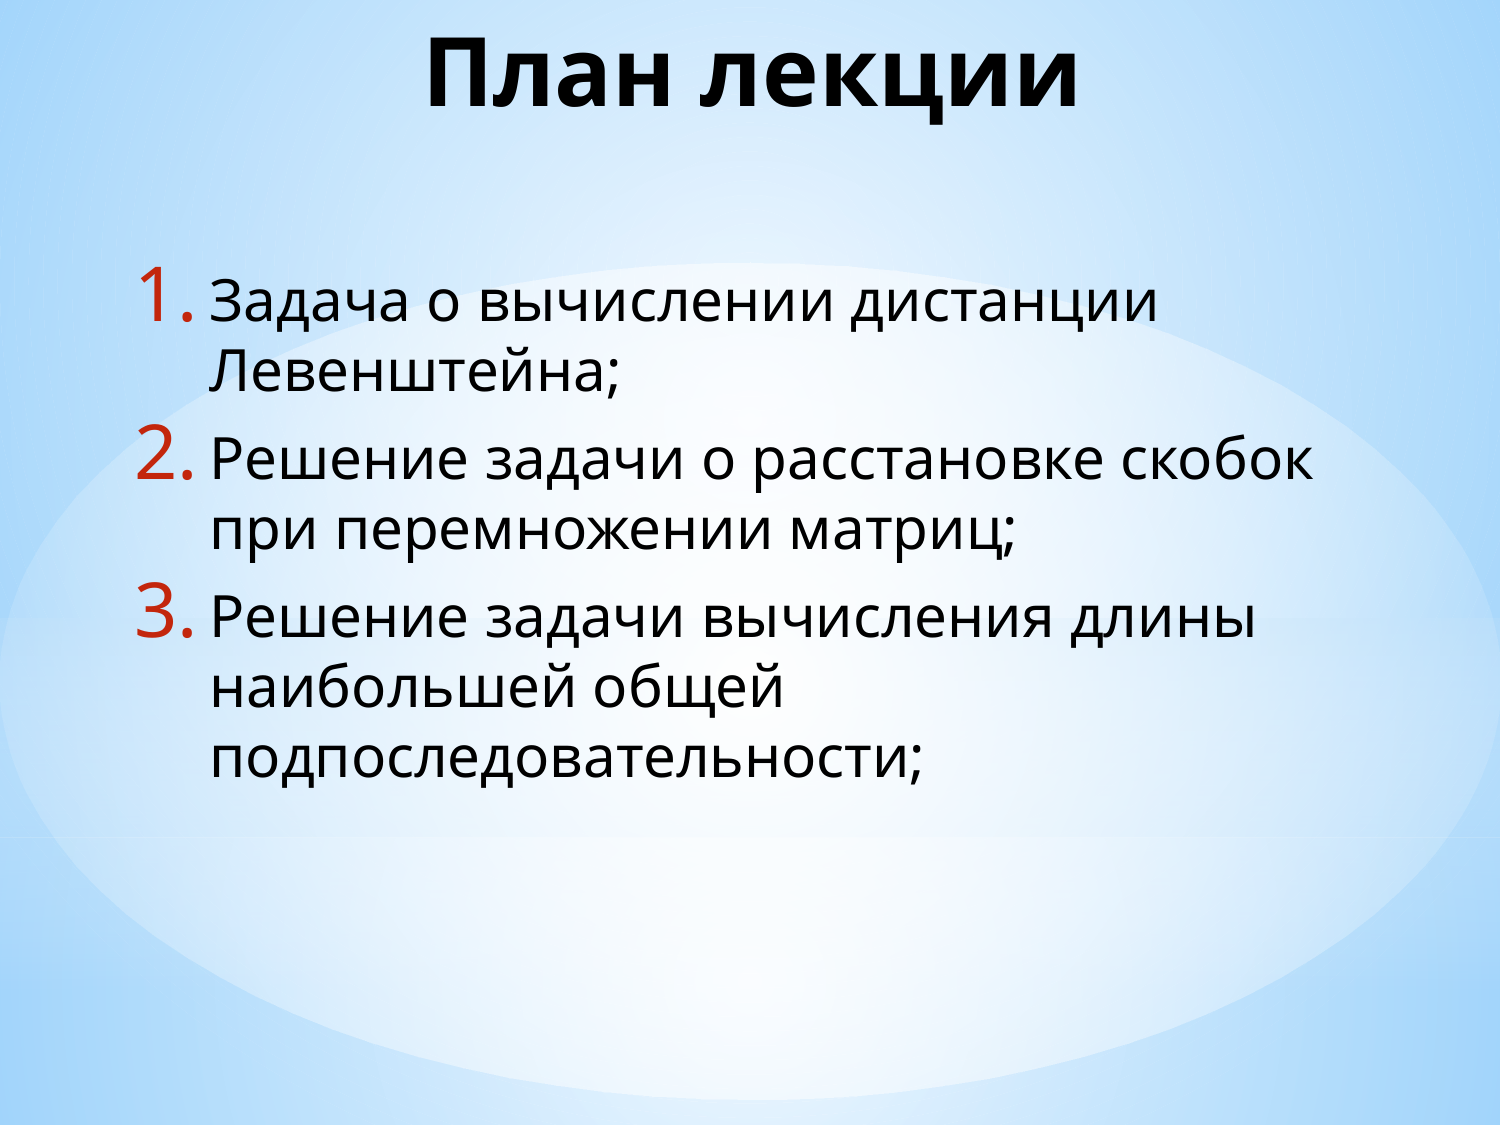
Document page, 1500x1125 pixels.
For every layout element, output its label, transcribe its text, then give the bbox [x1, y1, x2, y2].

list Задача о вычислении дистанции Левенштейна; Решение задачи о расстановке скобок при перемножении матриц; Решение задачи вычисления длины наибольшей общей подпоследовательности; [112, 255, 1424, 826]
title План лекции [218, 3, 1287, 191]
